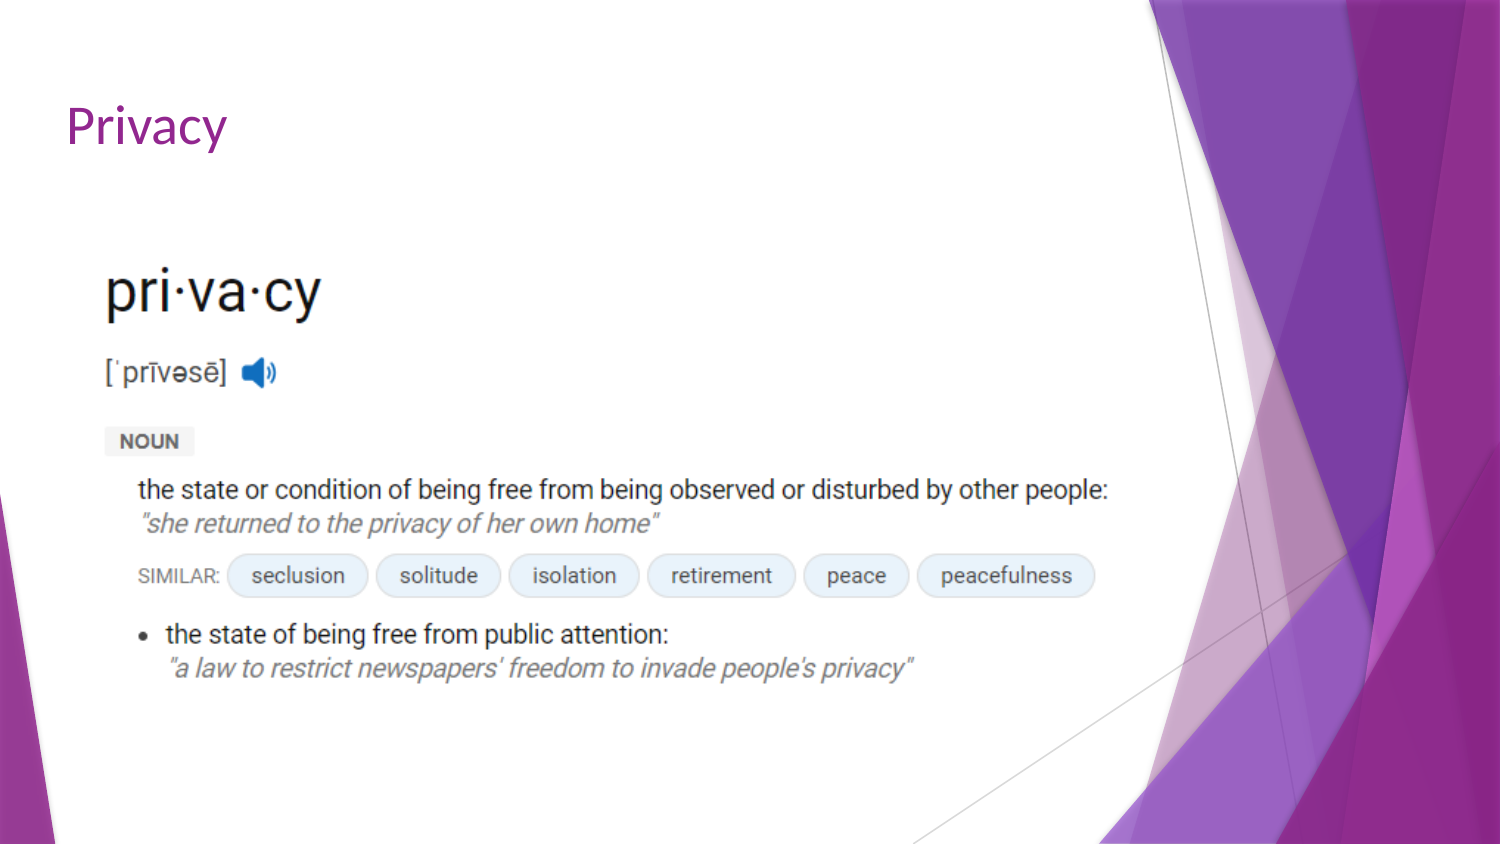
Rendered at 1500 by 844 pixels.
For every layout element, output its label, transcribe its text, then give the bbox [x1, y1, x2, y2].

picture [99, 257, 1111, 697]
title Privacy [51, 72, 1449, 167]
